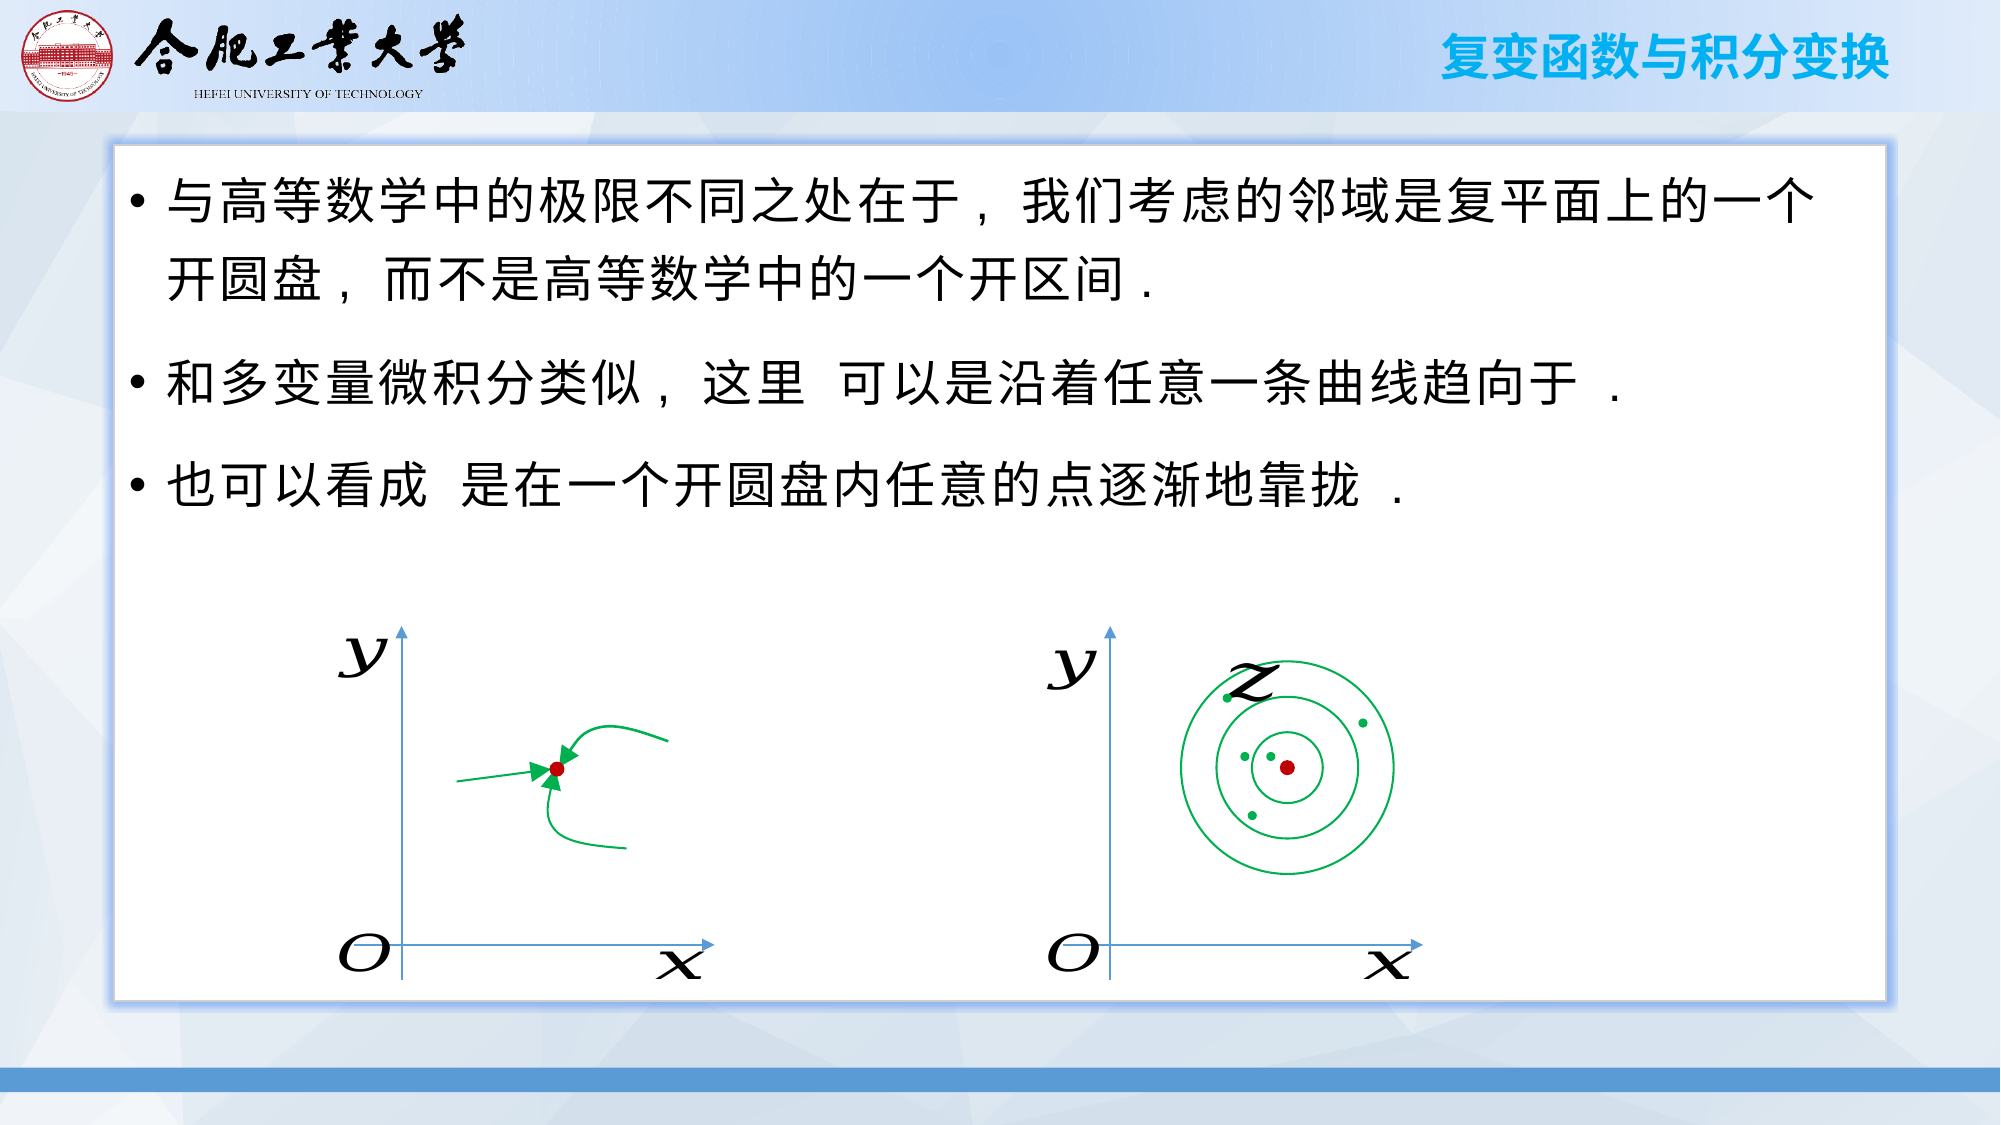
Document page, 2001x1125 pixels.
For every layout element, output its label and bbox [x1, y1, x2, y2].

picture [134, 13, 465, 98]
text_box [1045, 625, 1424, 993]
picture [0, 0, 2001, 1125]
picture [21, 10, 113, 102]
text_box [336, 619, 715, 993]
